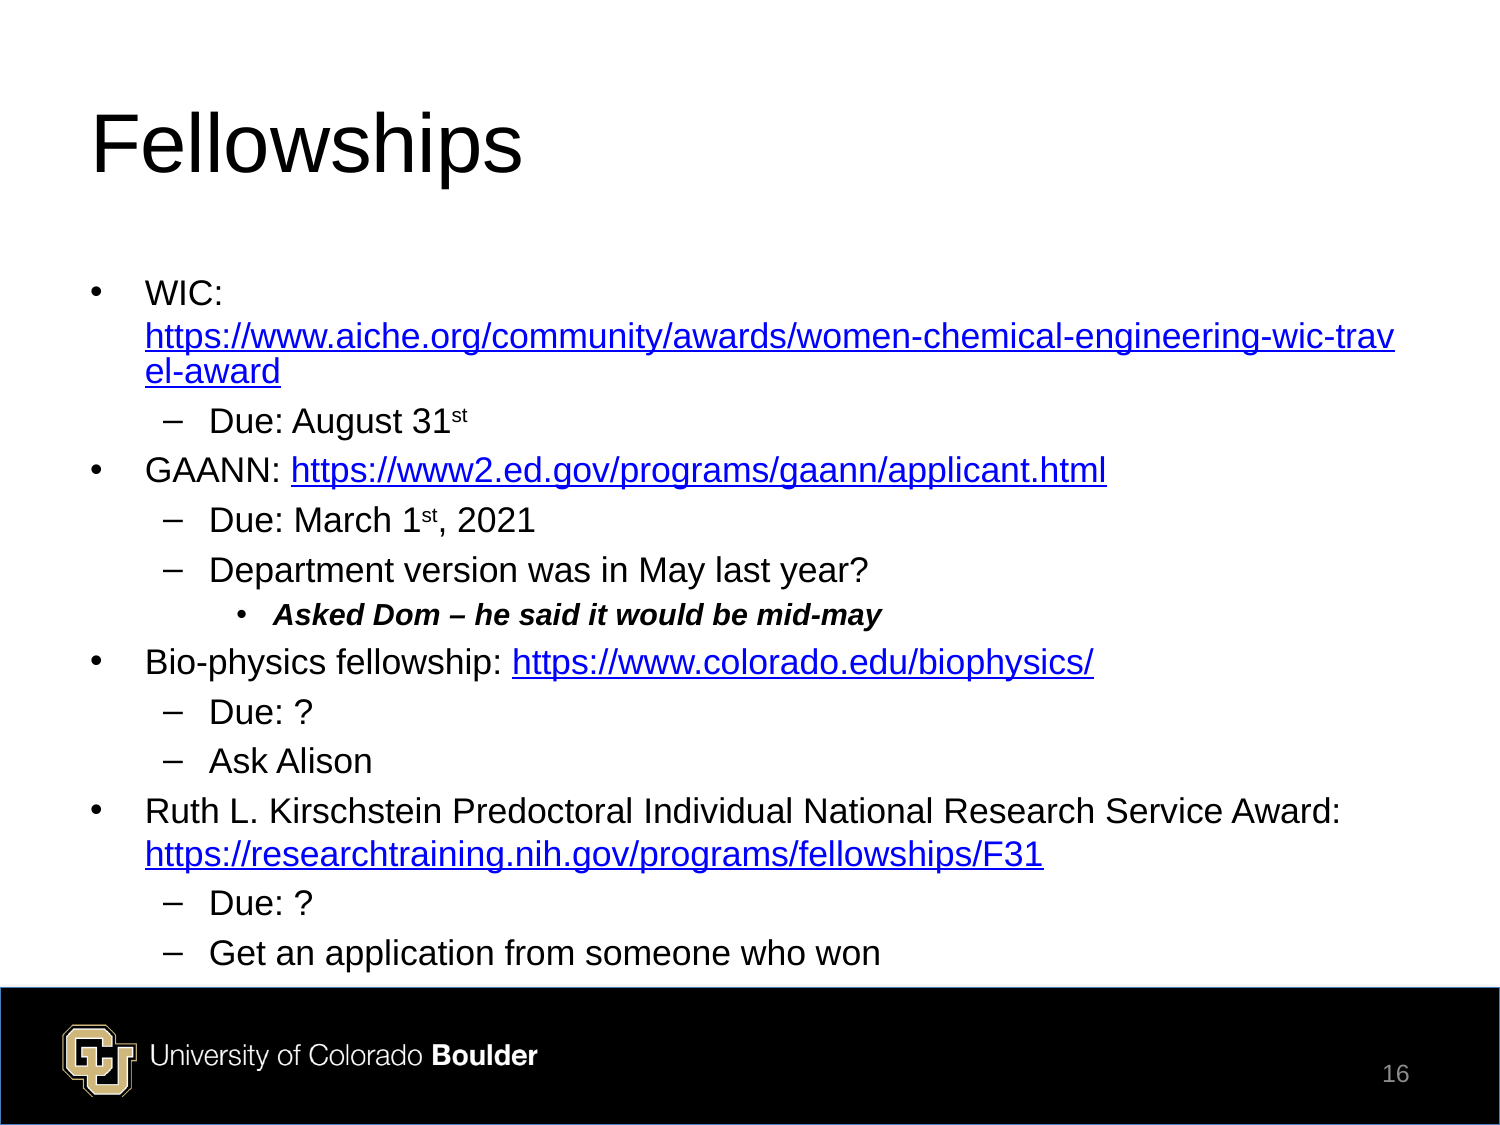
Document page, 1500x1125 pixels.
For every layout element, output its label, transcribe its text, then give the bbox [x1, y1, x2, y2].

list WIC: https://www.aiche.org/community/awards/women-chemical-engineering-wic-travel-award Due: August 31st GAANN: https://www2.ed.gov/programs/gaann/applicant.html Due: March 1st, 2021 Department version was in May last year? Asked Dom – he said it would be mid-may Bio-physics fellowship: https://www.colorado.edu/biophysics/ Due: ? Ask Alison Ruth L. Kirschstein Predoctoral Individual National Research Service Award: https://researchtraining.nih.gov/programs/fellowships/F31 Due: ? Get an application from someone who won F31 [75, 262, 1425, 1005]
slide_number 16 [1074, 1042, 1425, 1103]
title Fellowships [75, 45, 1425, 233]
